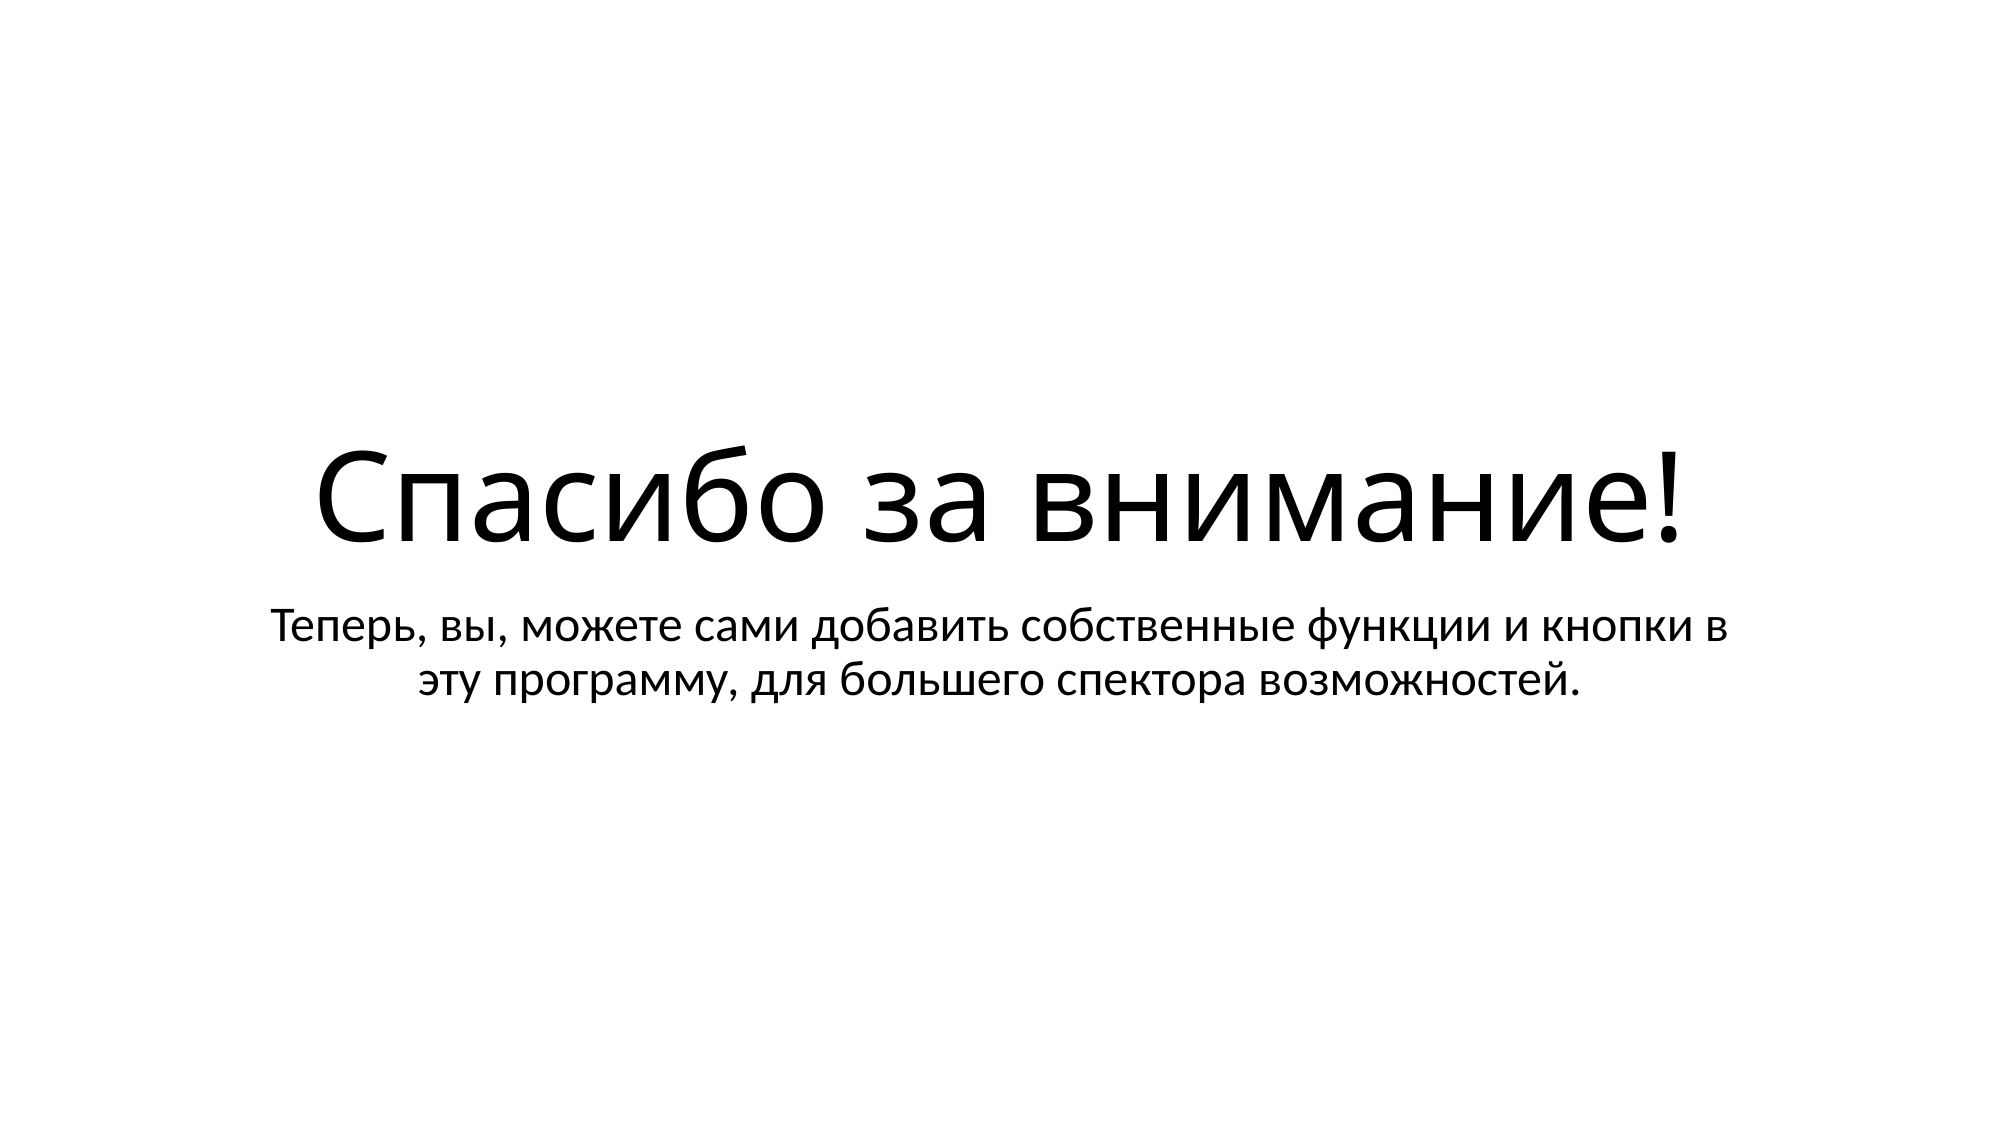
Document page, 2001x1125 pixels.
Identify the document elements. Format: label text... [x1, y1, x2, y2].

title Спасибо за внимание! [249, 184, 1750, 576]
subtitle Теперь, вы, можете сами добавить собственные функции и кнопки в эту программу, для большего спектора возможностей. [249, 590, 1750, 863]
